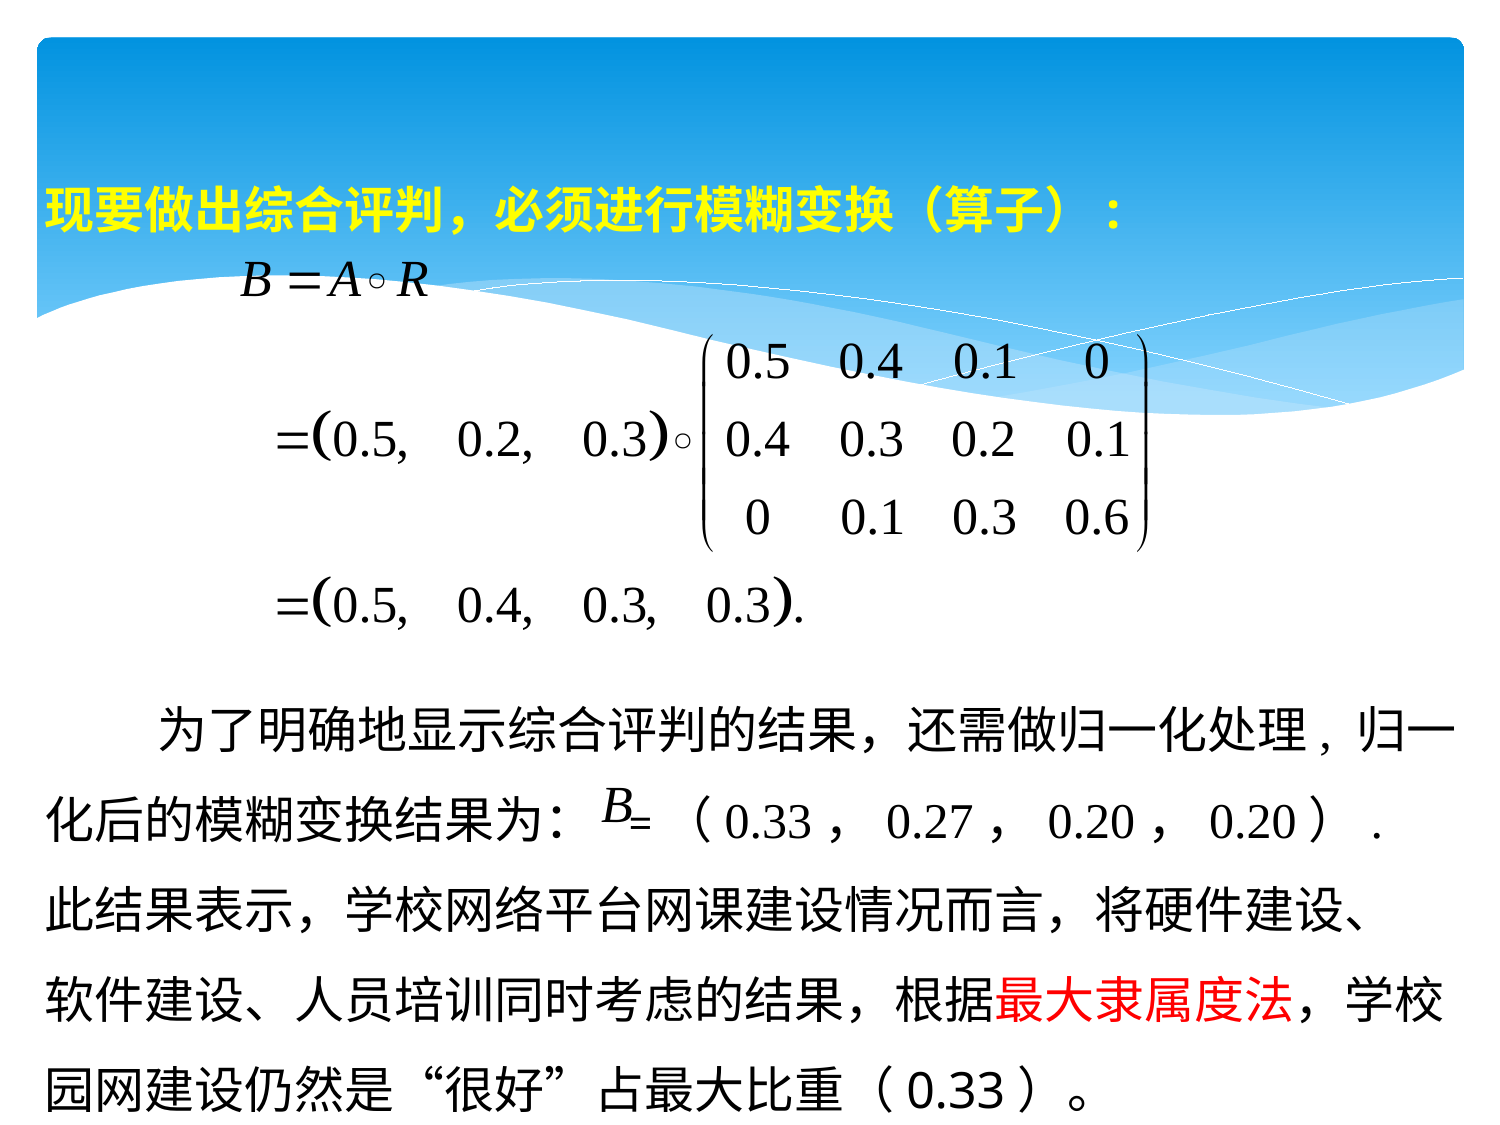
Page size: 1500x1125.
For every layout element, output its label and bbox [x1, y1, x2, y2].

text_box [29, 30, 1471, 870]
